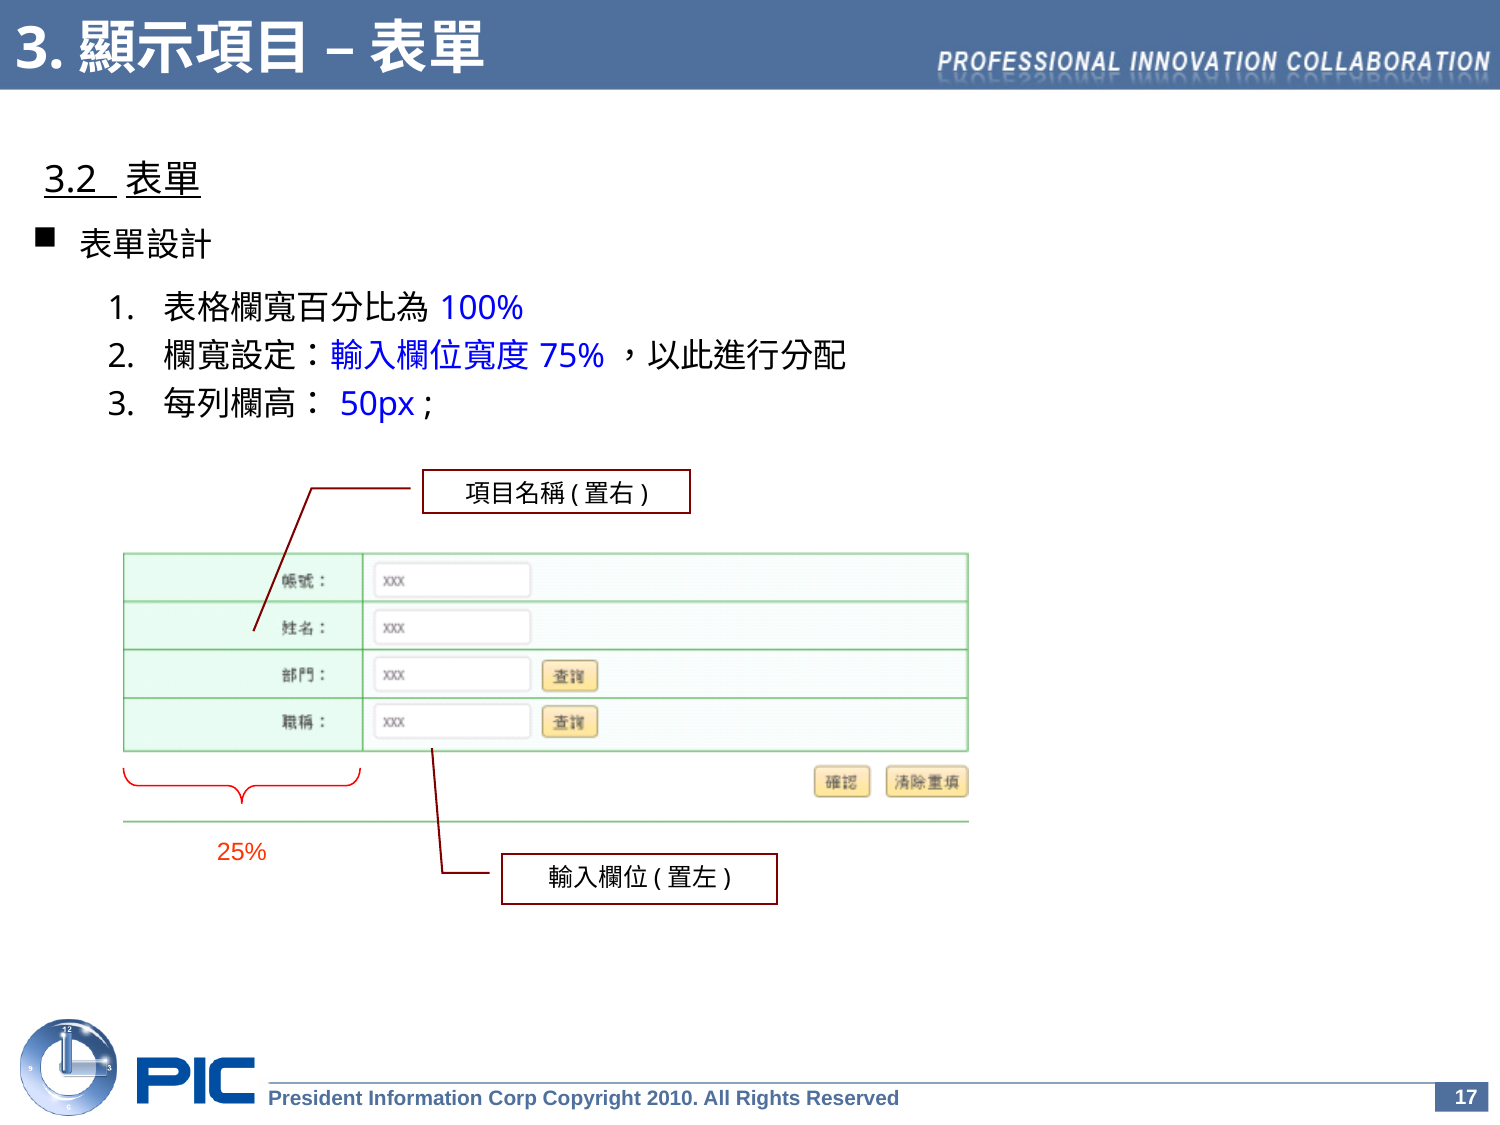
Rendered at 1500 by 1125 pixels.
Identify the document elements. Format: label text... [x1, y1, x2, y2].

text_box 25% [202, 836, 282, 873]
table_cell 表格欄寬百分比為100% 欄寬設定：輸入欄位寬度75%，以此進行分配 每列欄高：50px ; [18, 273, 1368, 415]
text_box 輸入欄位(置左) [501, 854, 777, 905]
title 3.顯示項目 – 表單 [0, 0, 1361, 91]
table_header 表單設計 [18, 208, 1368, 273]
text_box 項目名稱(置右) [423, 469, 691, 513]
text_box 3.2 表單 [29, 147, 345, 208]
picture [0, 0, 1500, 1125]
